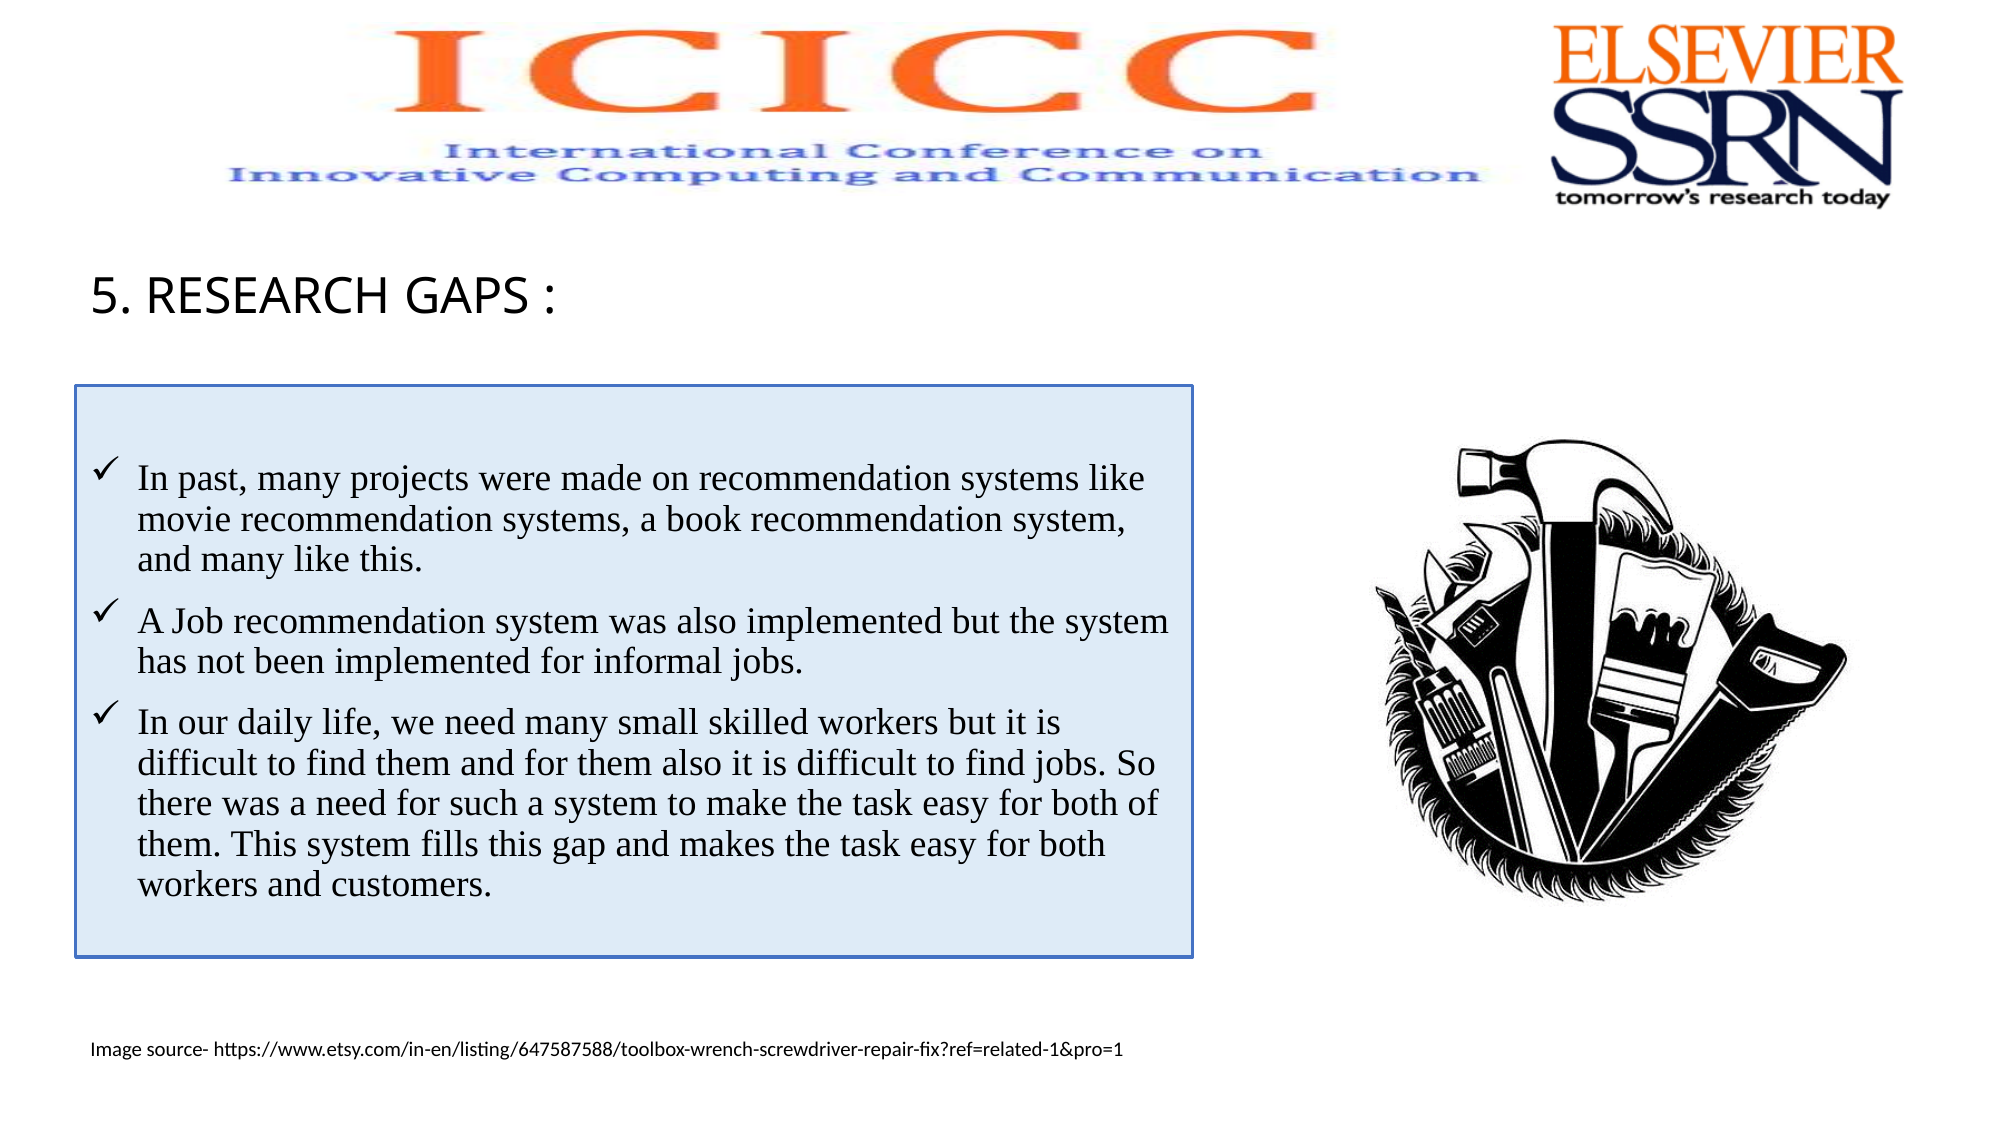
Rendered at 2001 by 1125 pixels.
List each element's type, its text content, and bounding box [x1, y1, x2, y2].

text_box In past, many projects were made on recommendation systems like movie recommendation systems, a book recommendation system, and many like this. A Job recommendation system was also implemented but the system has not been implemented for informal jobs. In our daily life, we need many small skilled workers but it is difficult to find them and for them also it is difficult to find jobs. So there was a need for such a system to make the task easy for both of them. This system fills this gap and makes the task easy for both workers and customers. [75, 385, 1193, 957]
text_box Image source- https://www.etsy.com/in-en/listing/647587588/toolbox-wrench-screwdriver-repair-fix?ref=related-1&pro=1 [75, 1028, 1910, 1069]
picture [1298, 435, 1925, 907]
subtitle 5. RESEARCH GAPS : [75, 262, 1947, 1049]
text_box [165, 22, 1907, 212]
